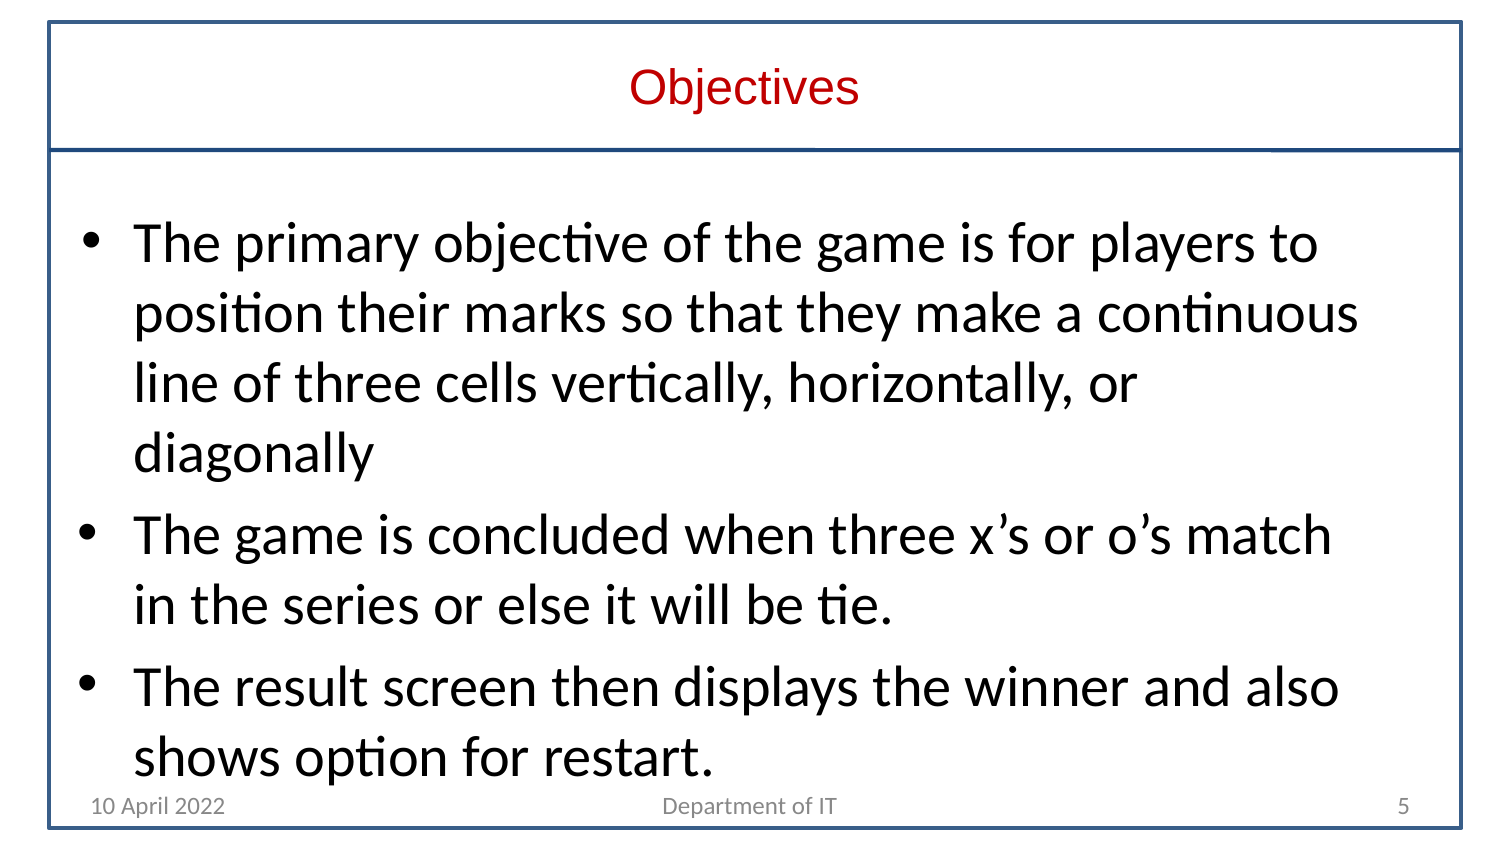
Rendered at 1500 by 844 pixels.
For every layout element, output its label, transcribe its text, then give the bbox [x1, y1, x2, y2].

footer Department of IT [512, 782, 988, 827]
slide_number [75, 782, 425, 827]
title Objectives [62, 46, 1413, 122]
list The primary objective of the game is for players to position their marks so that they make a continuous line of three cells vertically, horizontally, or diagonally The game is concluded when three x’s or o’s match in the series or else it will be tie. The result screen then displays the winner and also shows option for restart. [62, 196, 1388, 769]
slide_number ‹#› [1074, 782, 1425, 827]
